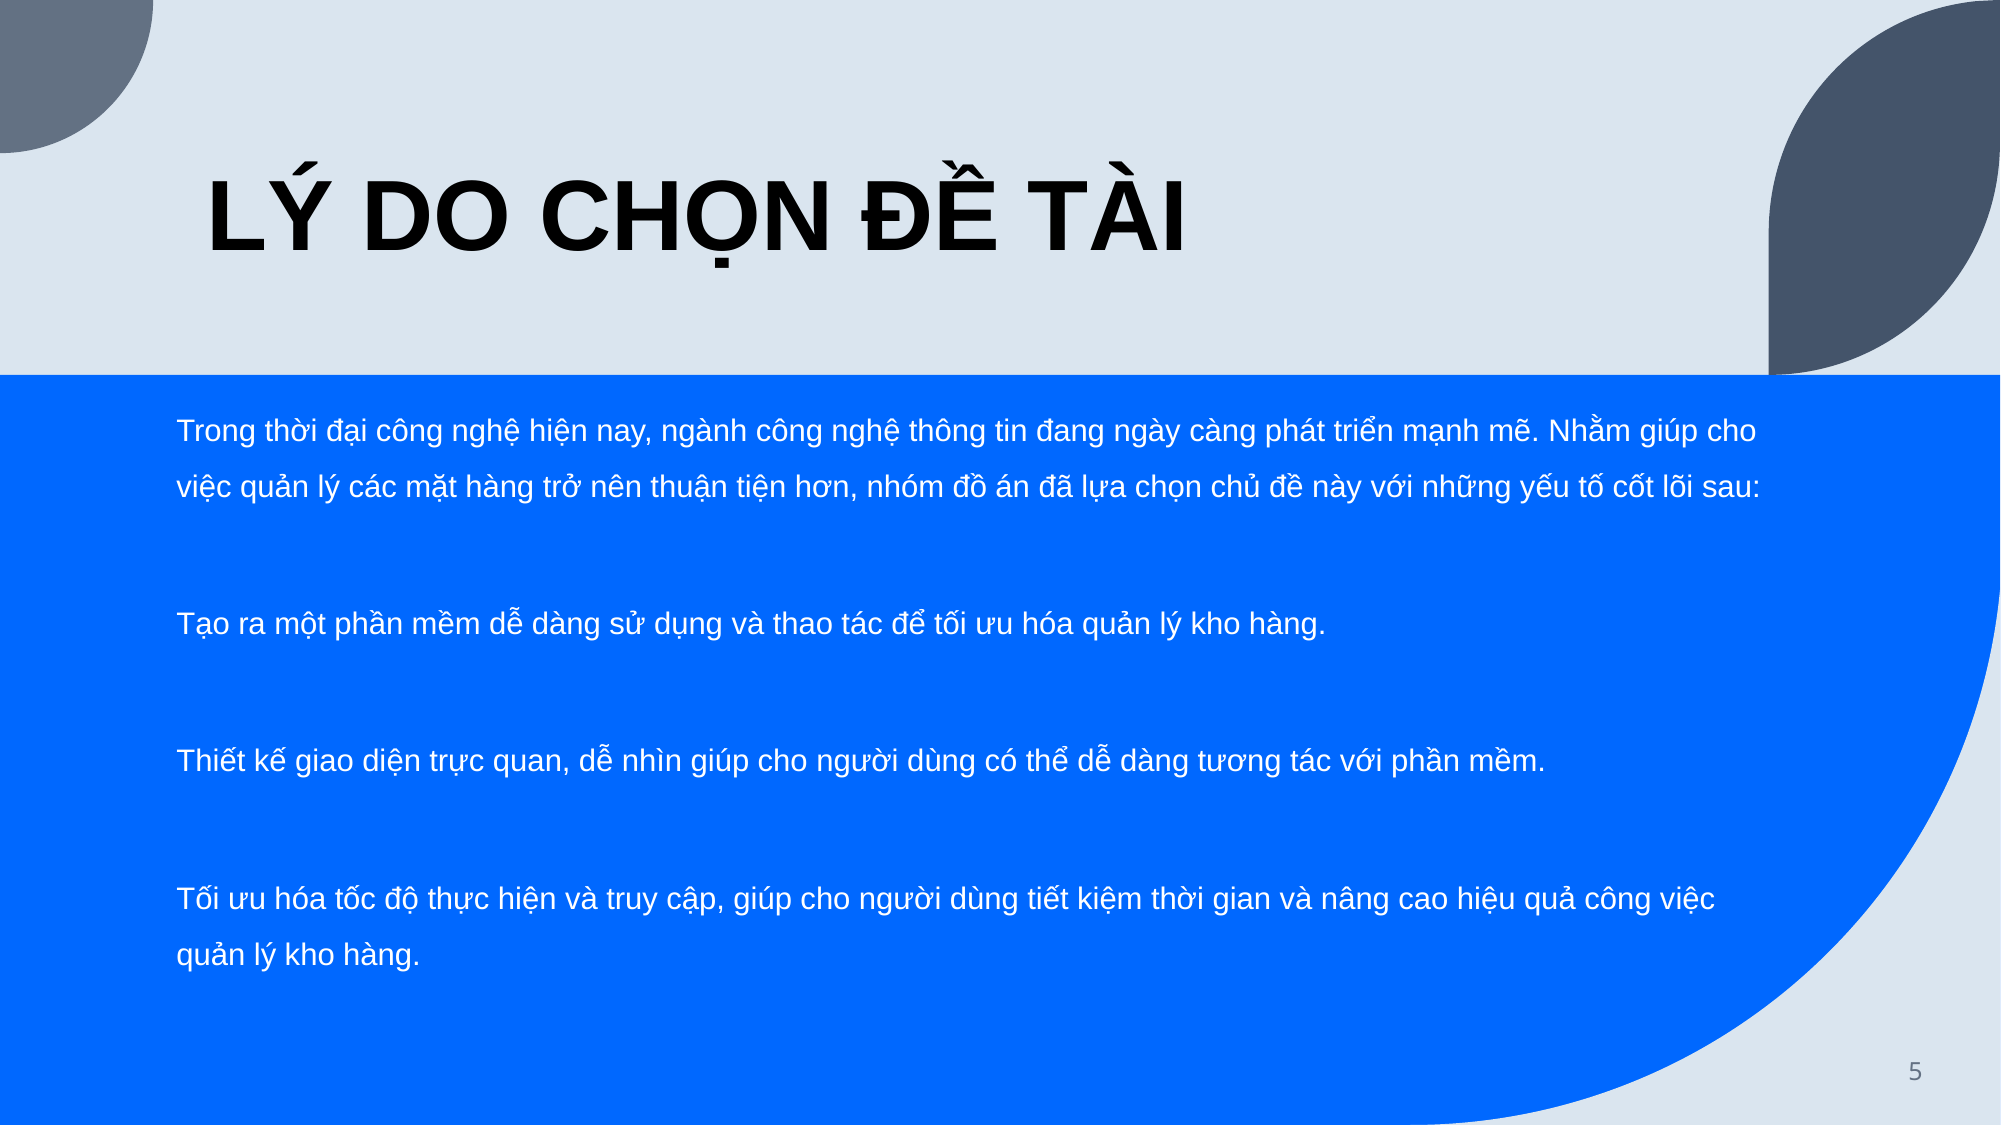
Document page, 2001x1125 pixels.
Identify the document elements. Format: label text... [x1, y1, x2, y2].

slide_number 5 [1674, 1042, 1938, 1103]
list Trong thời đại công nghệ hiện nay, ngành công nghệ thông tin đang ngày càng phát triển mạnh mẽ. Nhằm giúp cho việc quản lý các mặt hàng trở nên thuận tiện hơn, nhóm đồ án đã lựa chọn chủ đề này với những yếu tố cốt lõi sau: Tạo ra một phần mềm dễ dàng sử dụng và thao tác để tối ưu hóa quản lý kho hàng. Thiết kế giao diện trực quan, dễ nhìn giúp cho người dùng có thể dễ dàng tương tác với phần mềm. Tối ưu hóa tốc độ thực hiện và truy cập, giúp cho người dùng tiết kiệm thời gian và nâng cao hiệu quả công việc quản lý kho hàng. [161, 384, 1796, 999]
title LÝ DO CHỌN ĐỀ TÀI [191, 62, 1796, 280]
